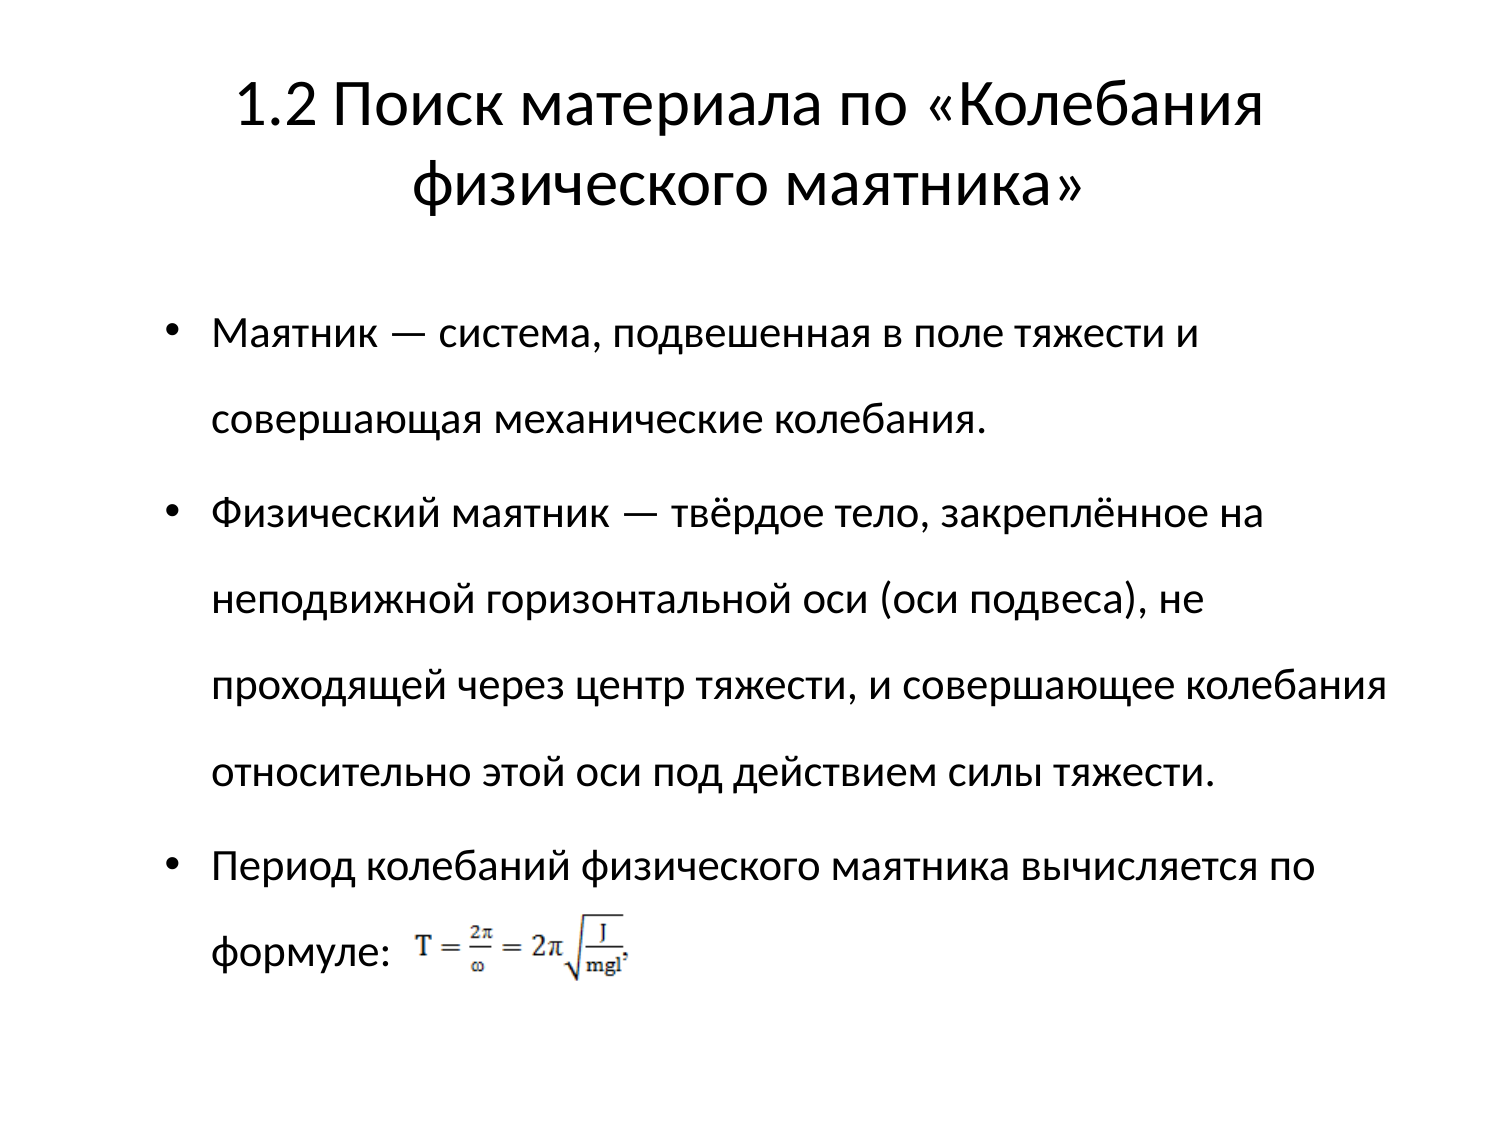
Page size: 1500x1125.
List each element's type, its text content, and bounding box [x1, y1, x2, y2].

title 1.2 Поиск материала по «Колебания физического маятника» [75, 45, 1425, 233]
list Маятник — система, подвешенная в поле тяжести и совершающая механические колебания. Физический маятник — твёрдое тело, закреплённое на неподвижной горизонтальной оси (оси подвеса), не проходящей через центр тяжести, и совершающее колебания относительно этой оси под действием силы тяжести. Период колебаний физического маятника вычисляется по формуле: [75, 262, 1425, 1005]
picture [409, 902, 647, 992]
